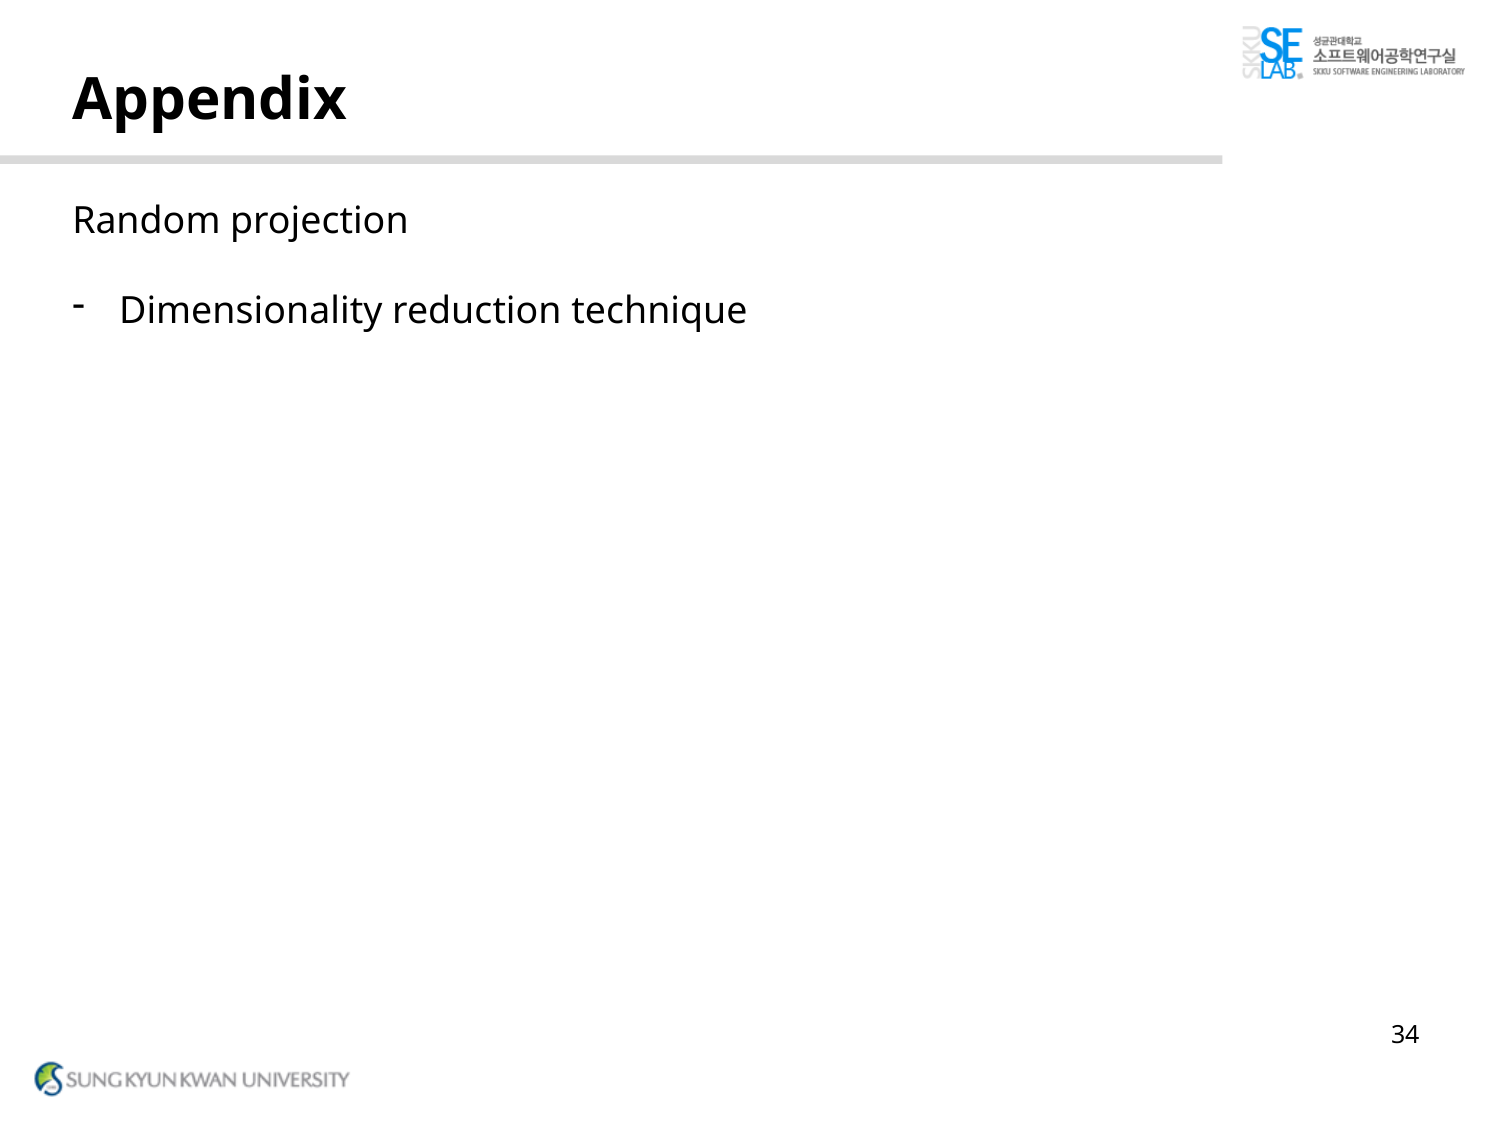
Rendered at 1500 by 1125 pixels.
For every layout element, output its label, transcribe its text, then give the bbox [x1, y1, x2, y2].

title Appendix [64, 0, 1391, 194]
picture [17, 1046, 366, 1110]
picture [1391, 0, 1500, 134]
text_box Random projection Dimensionality reduction technique [64, 188, 1199, 384]
slide_number 34 [1076, 1011, 1428, 1059]
